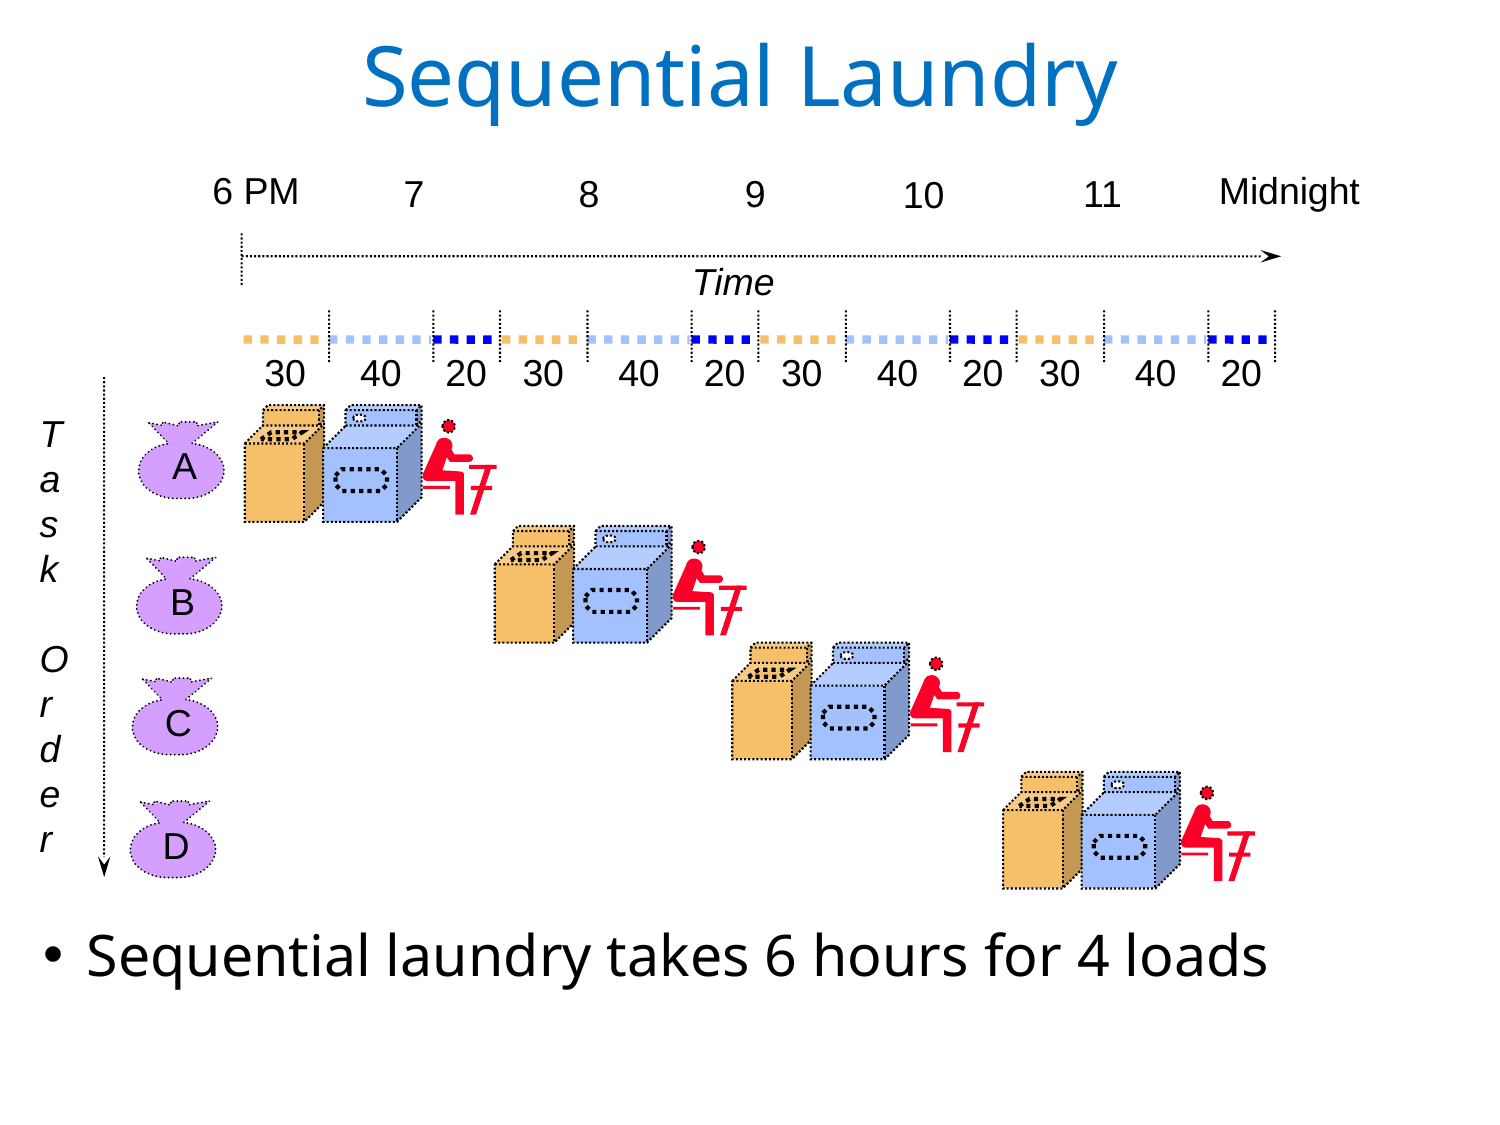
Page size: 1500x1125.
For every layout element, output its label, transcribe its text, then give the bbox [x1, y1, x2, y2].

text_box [244, 404, 497, 523]
text_box 7 [388, 161, 440, 222]
list Sequential laundry takes 6 hours for 4 loads [28, 911, 1479, 1047]
text_box 30 [249, 348, 322, 402]
text_box [551, 340, 561, 344]
title Sequential Laundry [153, 9, 1329, 138]
text_box [293, 340, 303, 344]
text_box 40 [1119, 348, 1192, 402]
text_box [1002, 771, 1256, 889]
text_box 20 [947, 346, 1019, 402]
text_box [243, 340, 253, 344]
text_box 11 [1068, 161, 1138, 222]
text_box 9 [729, 161, 782, 222]
text_box 6 PM [197, 159, 316, 220]
text_box 30 [507, 348, 580, 402]
text_box 20 [688, 346, 761, 402]
text_box [793, 340, 803, 344]
text_box 10 [887, 163, 960, 225]
text_box 8 [563, 161, 615, 222]
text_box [136, 556, 223, 646]
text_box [494, 525, 747, 643]
text_box 40 [861, 348, 934, 402]
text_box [129, 800, 217, 890]
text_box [138, 421, 225, 511]
text_box Time [676, 250, 790, 311]
text_box 20 [430, 346, 503, 402]
text_box [97, 856, 111, 878]
text_box 30 [1024, 348, 1097, 402]
text_box 30 [765, 348, 838, 402]
text_box T a s k O r d e r [24, 402, 84, 868]
text_box [1260, 250, 1282, 263]
text_box 40 [603, 348, 676, 402]
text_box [132, 677, 219, 767]
text_box [518, 340, 528, 344]
text_box 20 [1205, 341, 1278, 402]
text_box [1018, 340, 1028, 344]
text_box 40 [345, 348, 417, 402]
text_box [731, 642, 985, 760]
text_box Midnight [1203, 159, 1376, 220]
